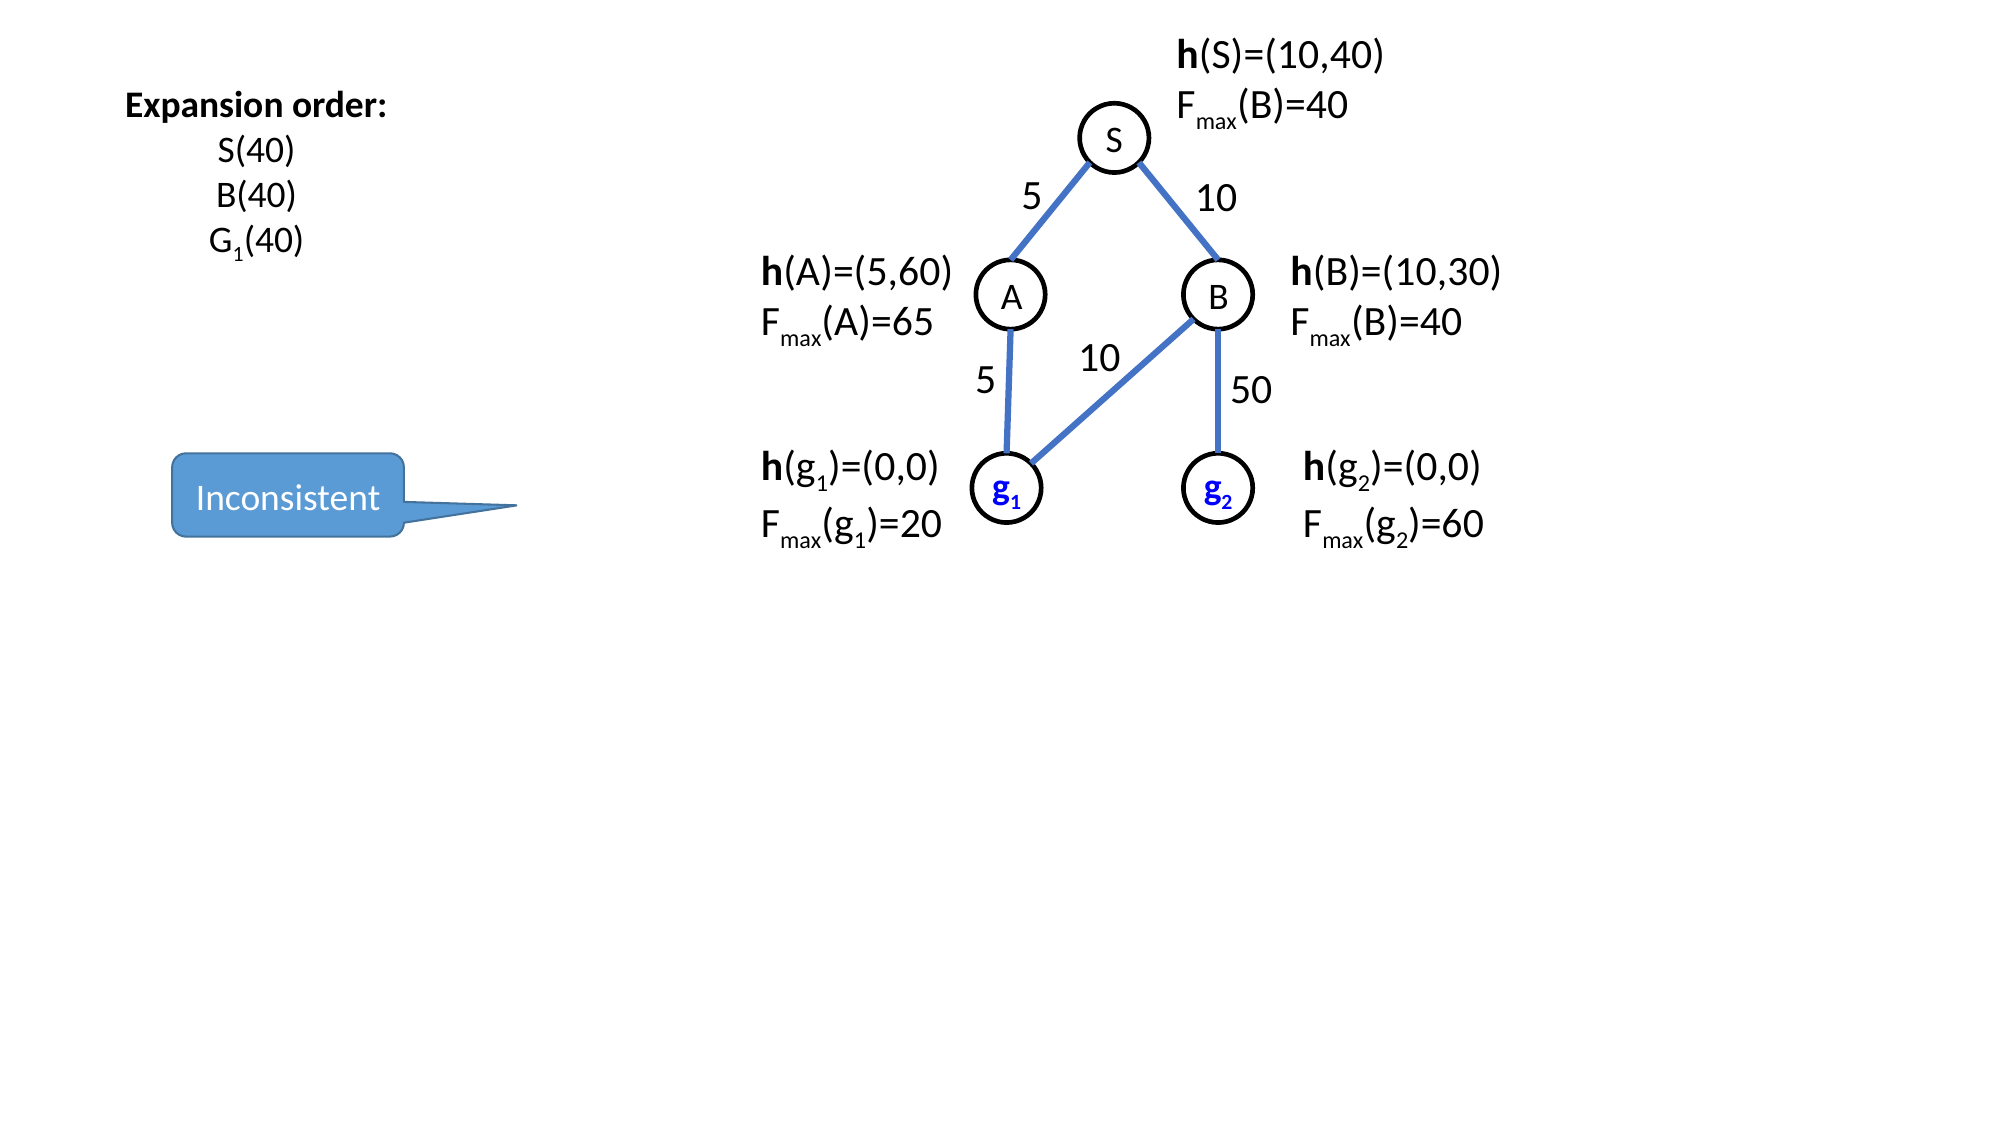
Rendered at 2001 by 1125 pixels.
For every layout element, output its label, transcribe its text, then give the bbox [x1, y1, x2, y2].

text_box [1138, 162, 1219, 260]
text_box h(A)=(5,60) Fmax(A)=65 [746, 236, 972, 359]
text_box Inconsistent [171, 452, 518, 538]
text_box B [1182, 258, 1254, 331]
text_box h(g1)=(0,0) Fmax(g1)=20 [746, 431, 1041, 561]
text_box S [1078, 102, 1151, 174]
text_box g2 [1182, 452, 1254, 524]
text_box Expansion order: S(40) B(40) G1(40) [110, 72, 403, 274]
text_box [1010, 162, 1090, 260]
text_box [1031, 319, 1194, 464]
text_box 5 [1006, 160, 1053, 225]
text_box 5 [960, 344, 1006, 409]
text_box h(g2)=(0,0) Fmax(g2)=60 [1288, 431, 1584, 561]
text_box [1006, 329, 1011, 454]
text_box A [974, 258, 1047, 330]
text_box h(B)=(10,30) Fmax(B)=40 [1275, 236, 1529, 359]
text_box 50 [1219, 354, 1306, 420]
text_box 10 [1219, 162, 1295, 227]
text_box h(S)=(10,40) Fmax(B)=40 [1161, 19, 1415, 142]
